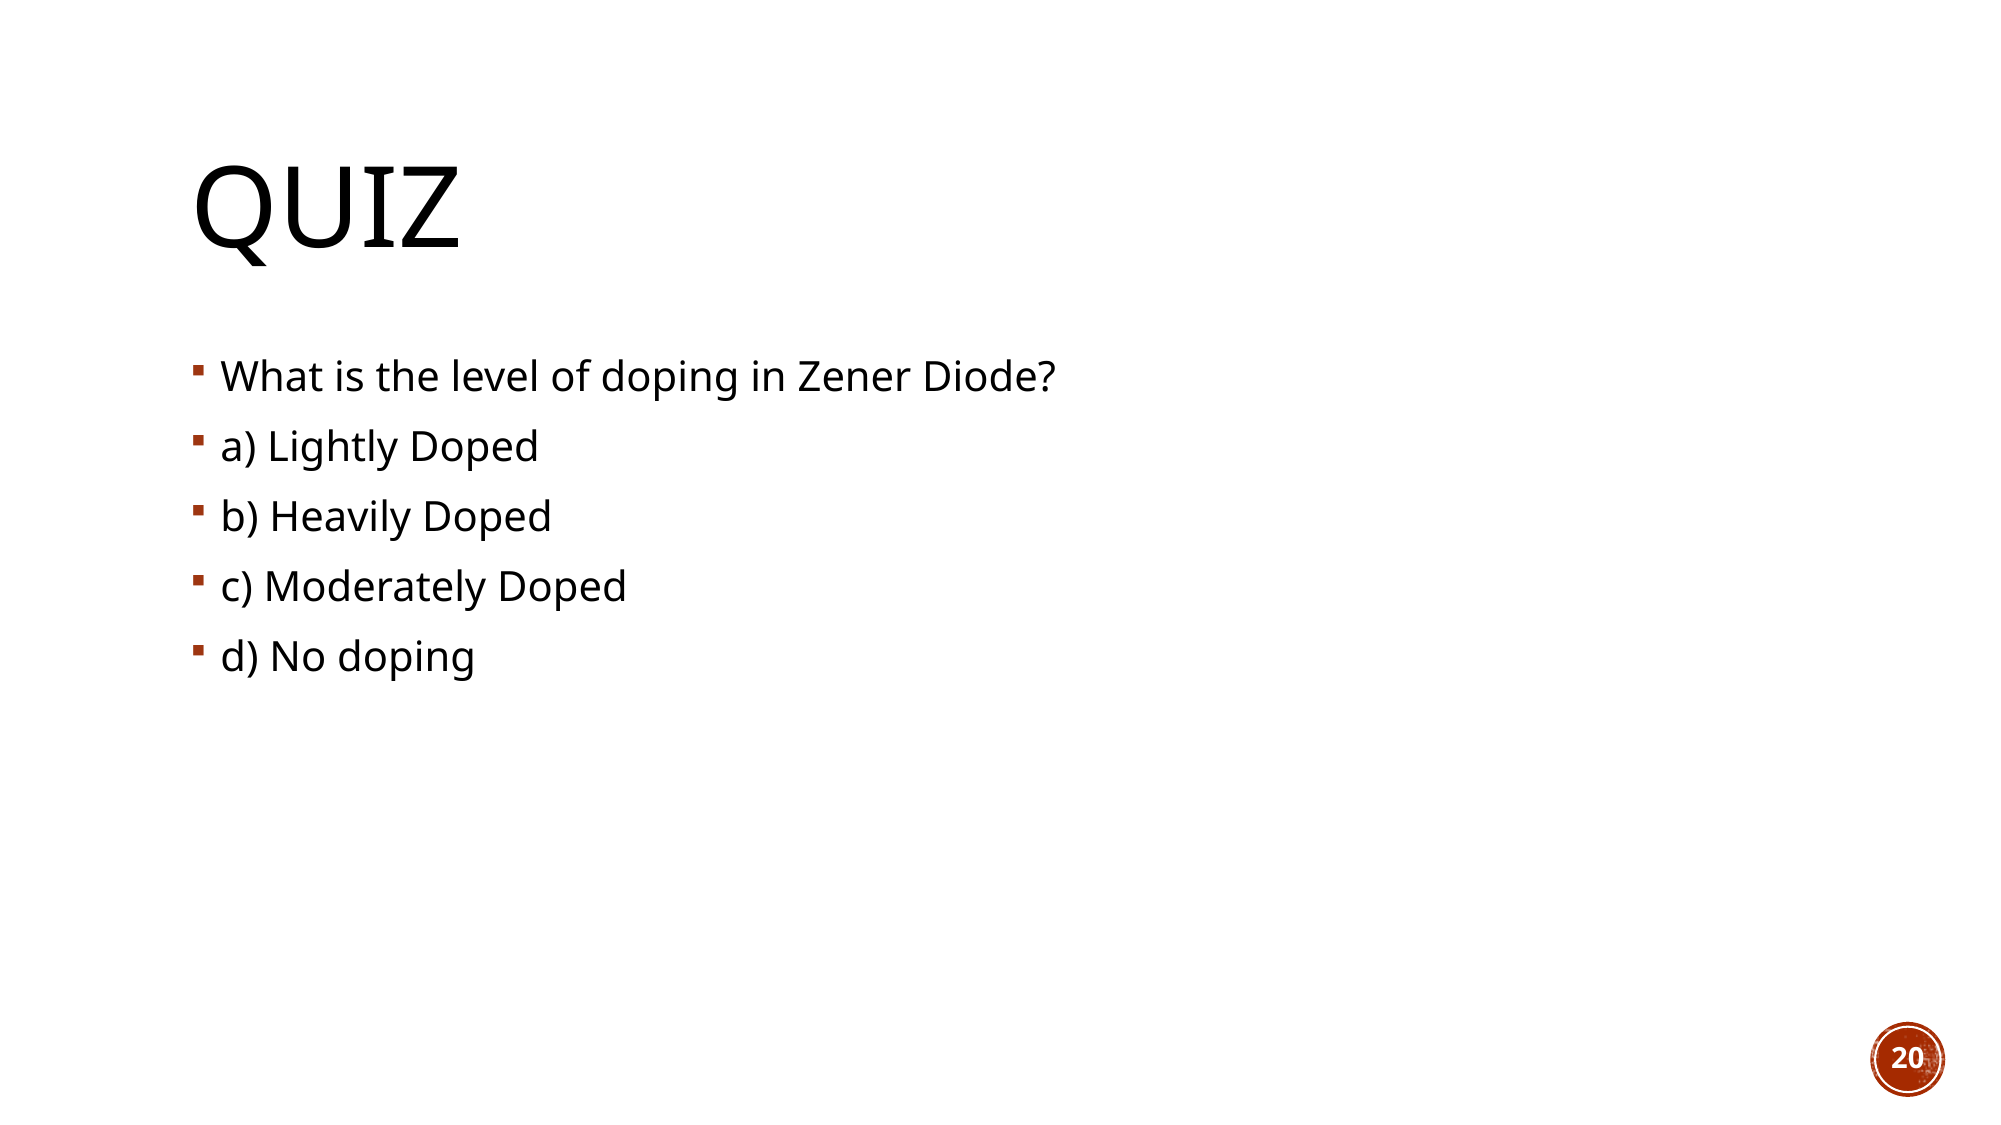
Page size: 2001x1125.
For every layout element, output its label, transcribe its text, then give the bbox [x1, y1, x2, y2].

title quiz [175, 79, 1826, 344]
slide_number 20 [1855, 1028, 1961, 1089]
list What is the level of doping in Zener Diode? a) Lightly Doped b) Heavily Doped c) Moderately Doped d) No doping [175, 348, 1826, 1013]
